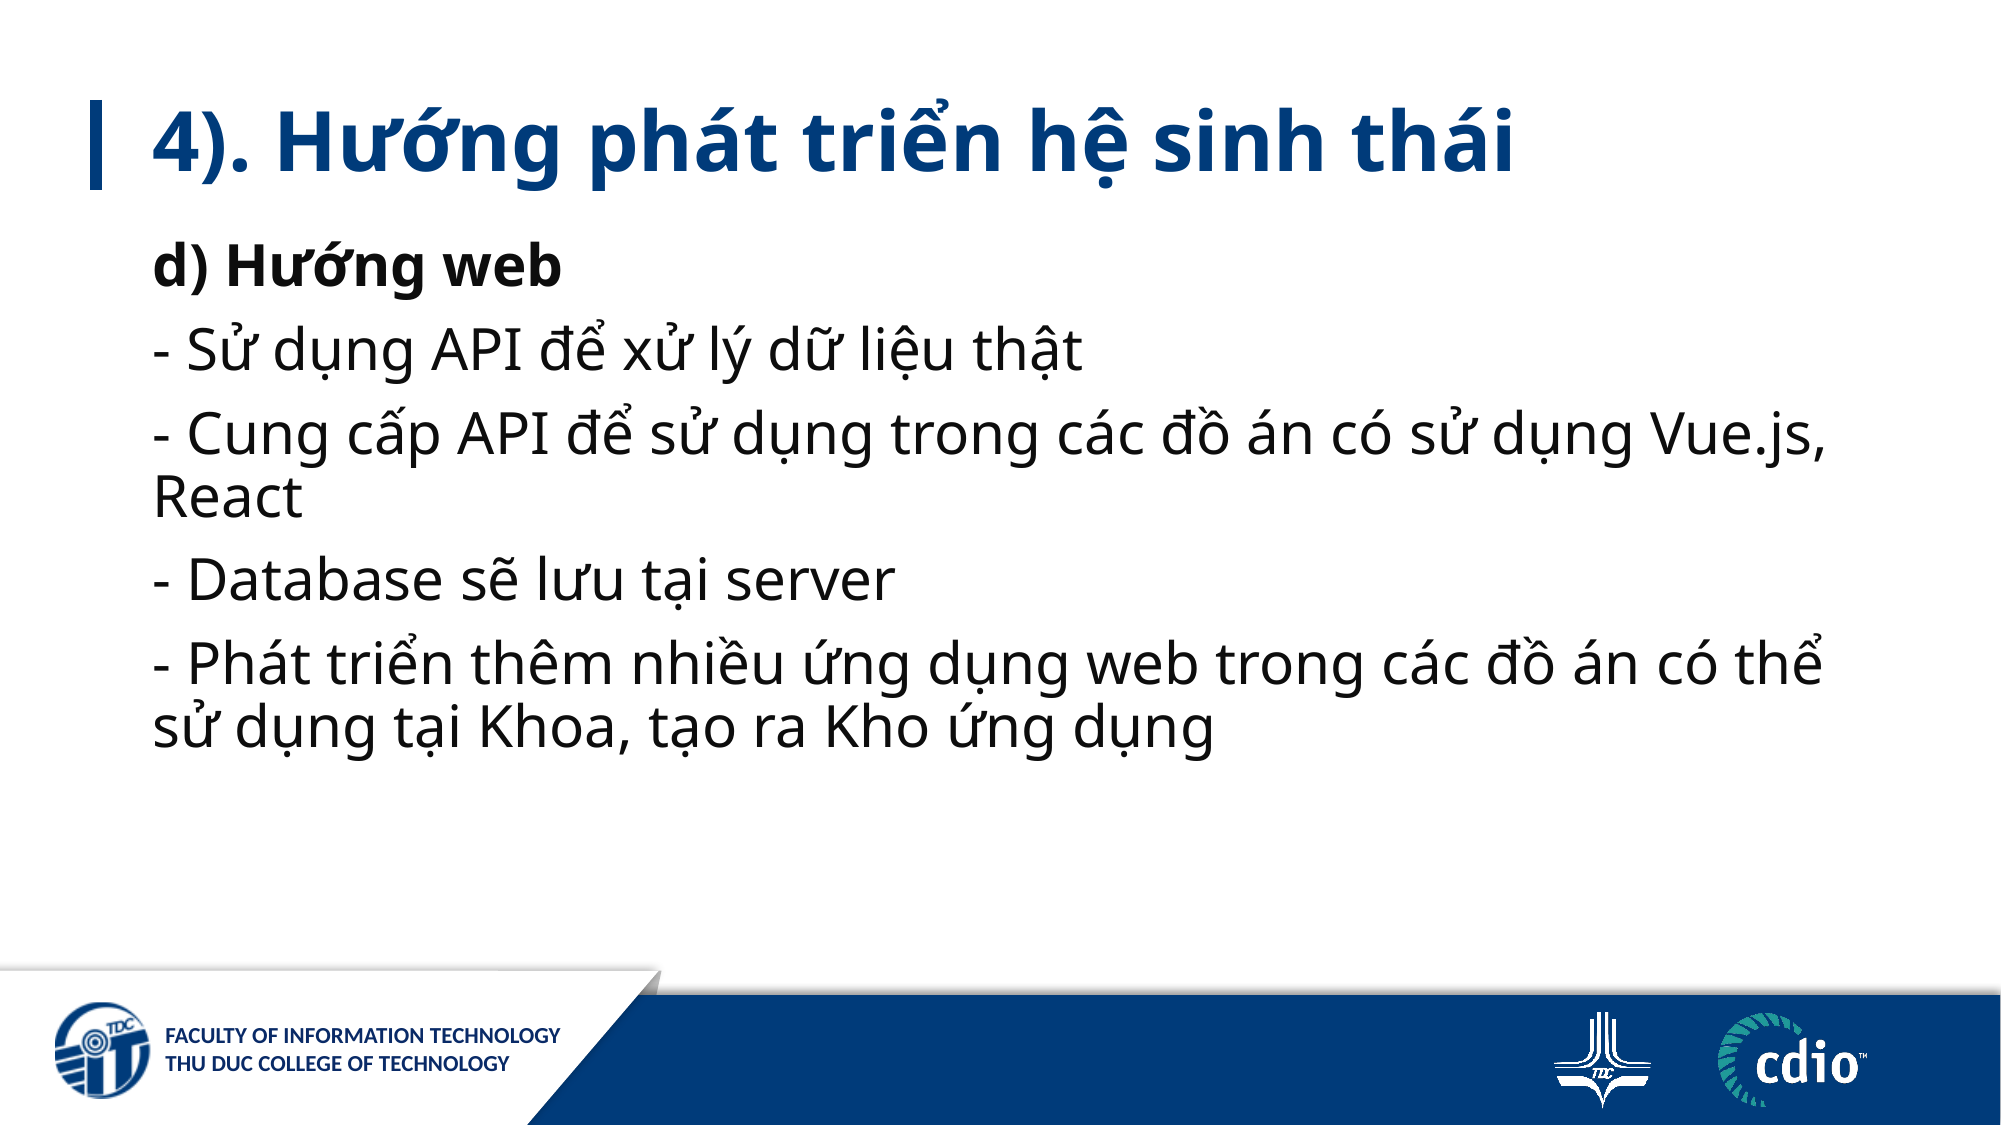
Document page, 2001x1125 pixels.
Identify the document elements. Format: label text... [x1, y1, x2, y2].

picture [1718, 1013, 1867, 1107]
picture [55, 1001, 453, 1099]
list d) Hướng web - Sử dụng API để xử lý dữ liệu thật - Cung cấp API để sử dụng trong các đồ án có sử dụng Vue.js, React - Database sẽ lưu tại server - Phát triển thêm nhiều ứng dụng web trong các đồ án có thể sử dụng tại Khoa, tạo ra Kho ứng dụng [137, 228, 1913, 884]
picture [1554, 1012, 1651, 1109]
title 4). Hướng phát triển hệ sinh thái [137, 57, 1863, 232]
